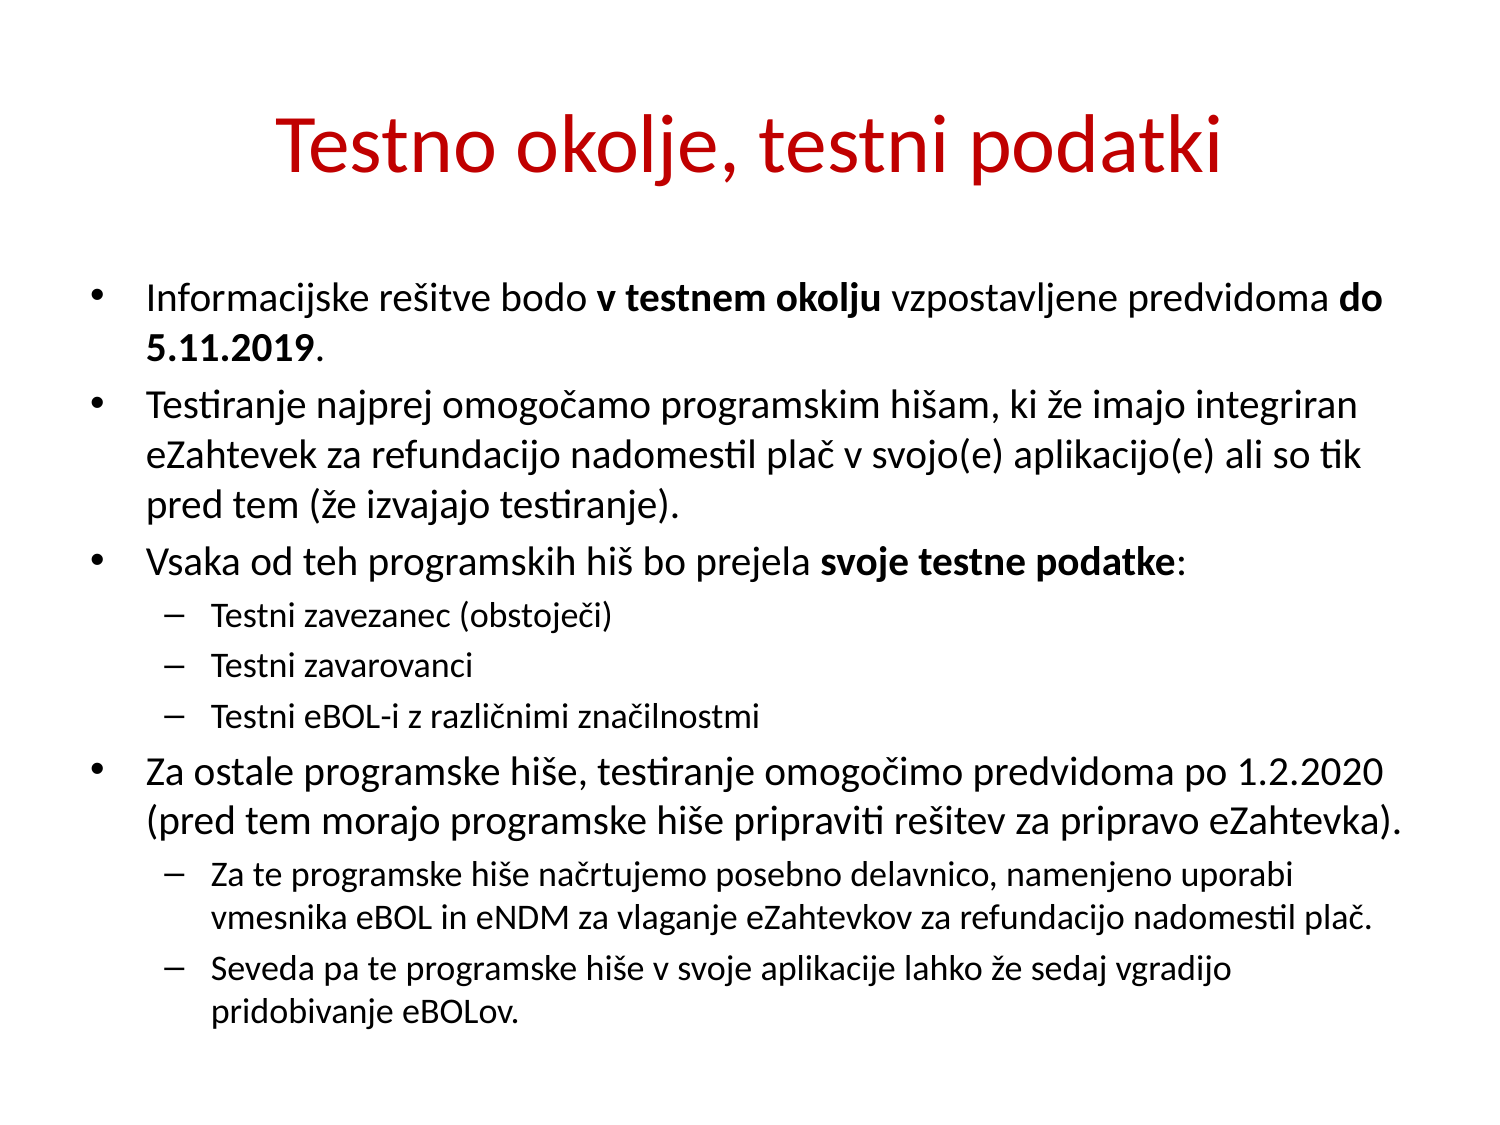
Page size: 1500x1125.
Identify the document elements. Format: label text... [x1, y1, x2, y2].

list Informacijske rešitve bodo v testnem okolju vzpostavljene predvidoma do 5.11.2019. Testiranje najprej omogočamo programskim hišam, ki že imajo integriran eZahtevek za refundacijo nadomestil plač v svojo(e) aplikacijo(e) ali so tik pred tem (že izvajajo testiranje). Vsaka od teh programskih hiš bo prejela svoje testne podatke: Testni zavezanec (obstoječi) Testni zavarovanci Testni eBOL-i z različnimi značilnostmi Za ostale programske hiše, testiranje omogočimo predvidoma po 1.2.2020 (pred tem morajo programske hiše pripraviti rešitev za pripravo eZahtevka). Za te programske hiše načrtujemo posebno delavnico, namenjeno uporabi vmesnika eBOL in eNDM za vlaganje eZahtevkov za refundacijo nadomestil plač. Seveda pa te programske hiše v svoje aplikacije lahko že sedaj vgradijo pridobivanje eBOLov. [75, 262, 1425, 1059]
title Testno okolje, testni podatki [75, 45, 1425, 233]
